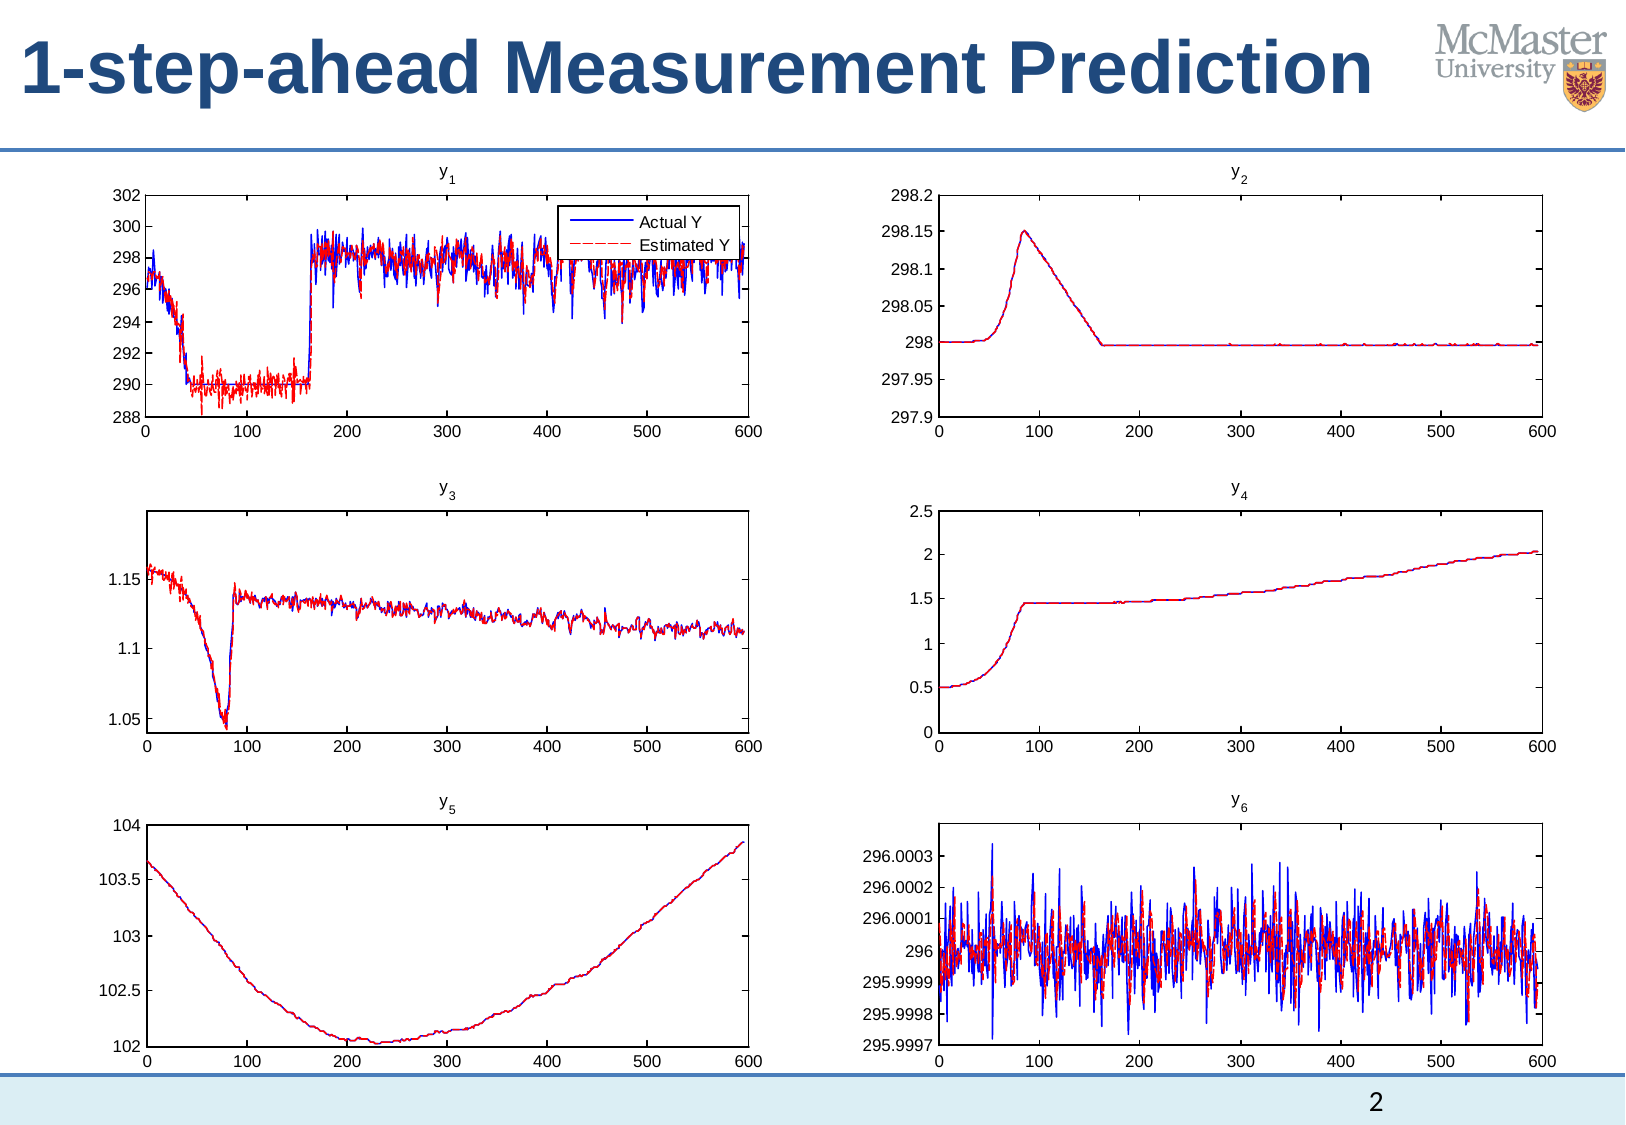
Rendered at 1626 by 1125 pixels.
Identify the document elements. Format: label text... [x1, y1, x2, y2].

list 1-step-ahead Measurement Prediction [0, 10, 1395, 110]
picture [0, 24, 1625, 1125]
